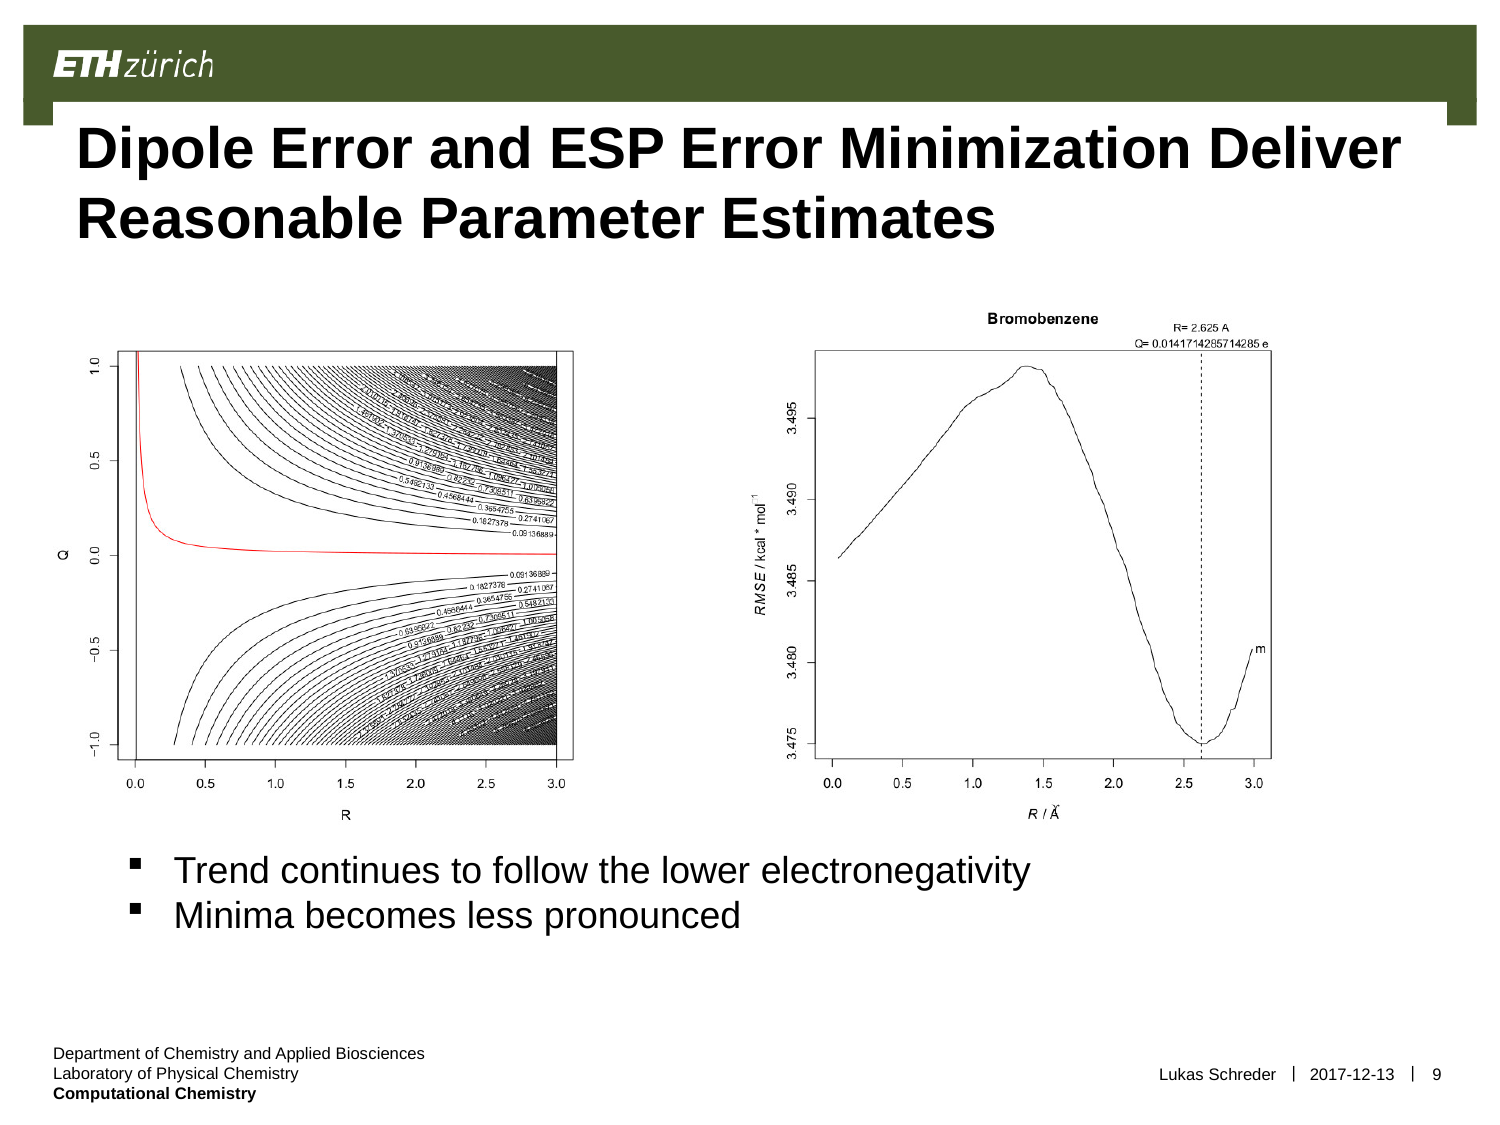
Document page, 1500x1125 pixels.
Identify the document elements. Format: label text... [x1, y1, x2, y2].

slide_number 9 [1415, 1034, 1459, 1112]
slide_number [1302, 1034, 1403, 1112]
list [749, 285, 1303, 839]
text_box Trend continues to follow the lower electronegativity Minima becomes less pronounced [112, 838, 1416, 944]
picture [52, 286, 606, 840]
footer Lukas Schreder [750, 1034, 1277, 1112]
title Dipole Error and ESP Error Minimization Deliver Reasonable Parameter Estimates [53, 101, 1447, 262]
